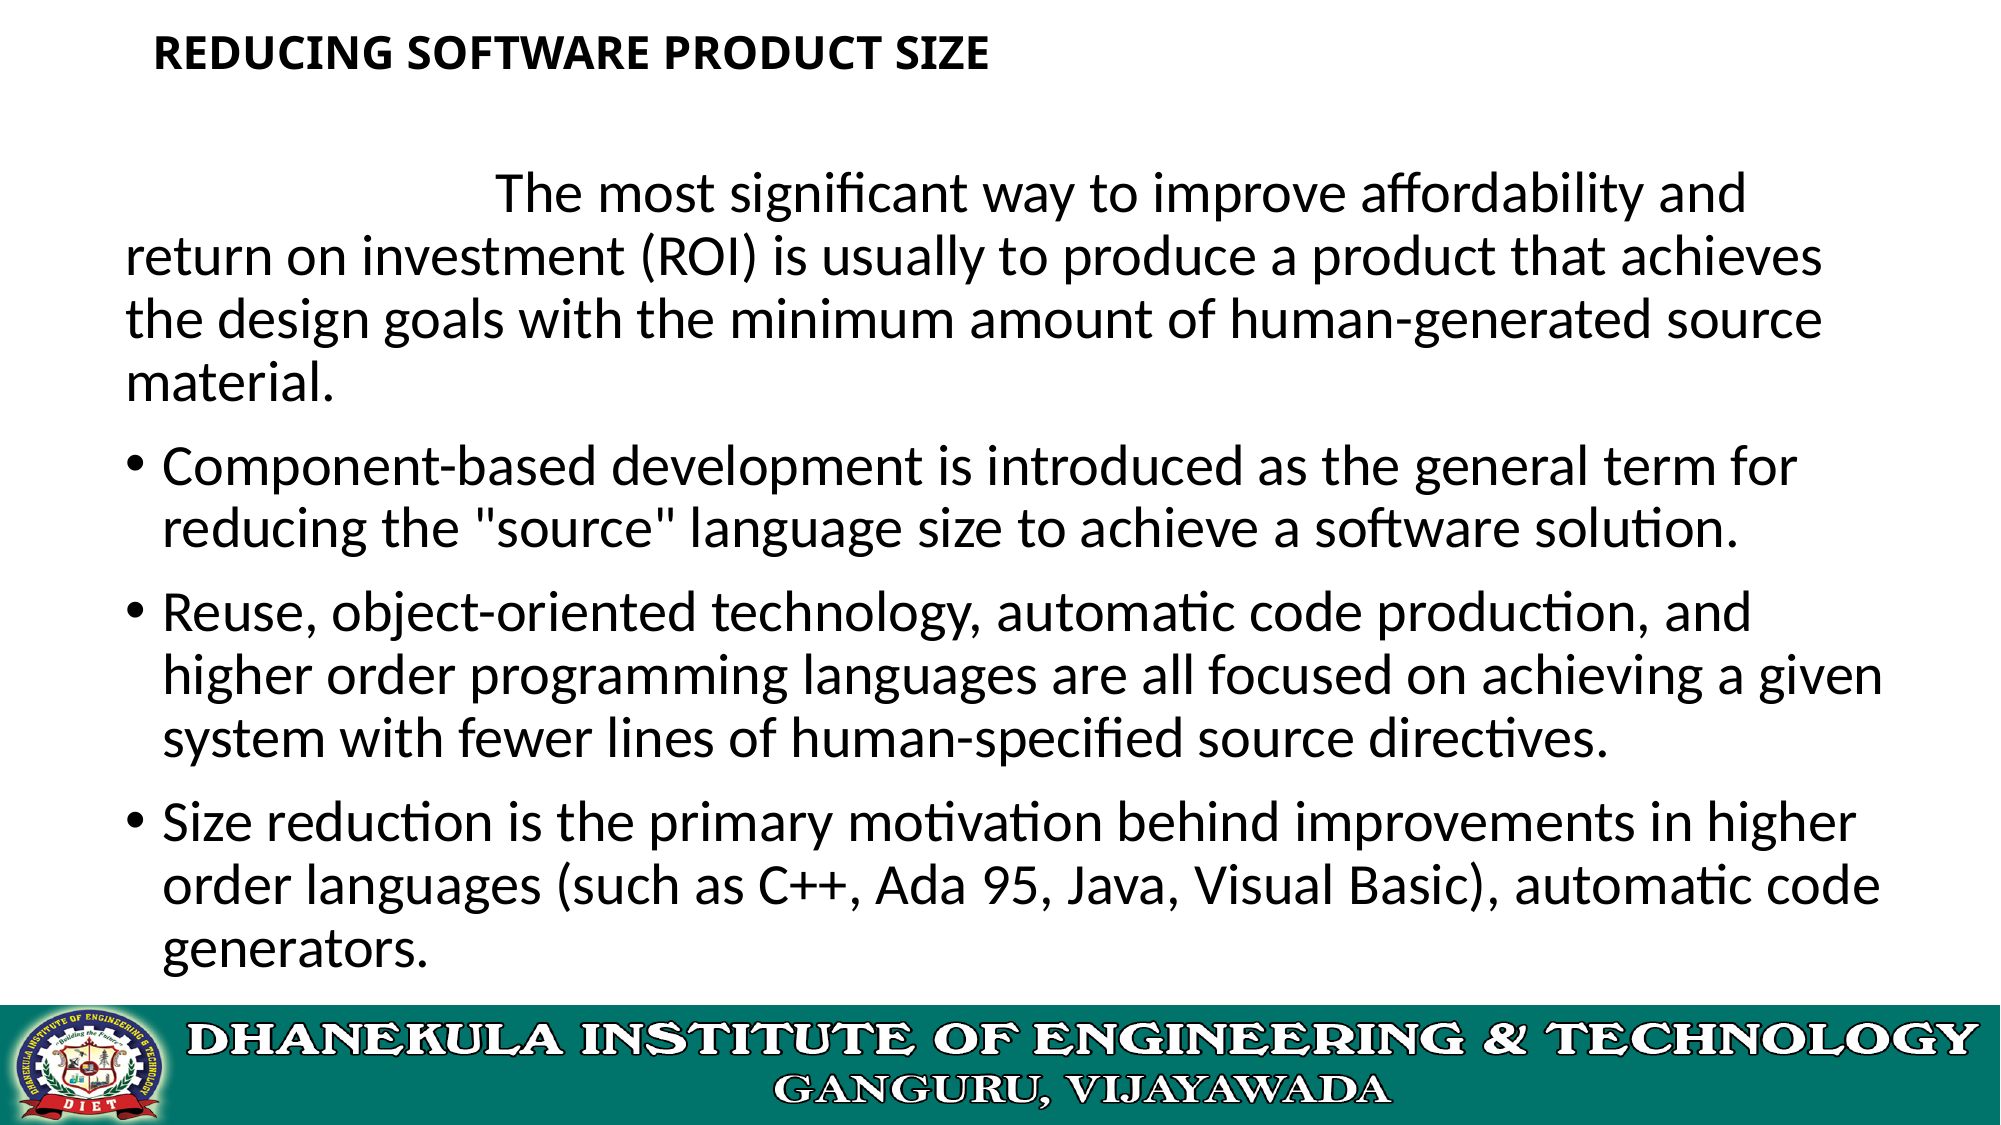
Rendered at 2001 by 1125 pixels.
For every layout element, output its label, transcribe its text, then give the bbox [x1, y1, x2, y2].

title REDUCING SOFTWARE PRODUCT SIZE [137, 22, 1863, 87]
list The most significant way to improve affordability and return on investment (ROI) is usually to produce a product that achieves the design goals with the minimum amount of human-generated source material. Component-based development is introduced as the general term for reducing the "source" language size to achieve a software solution. Reuse, object-oriented technology, automatic code production, and higher order programming languages are all focused on achieving a given system with fewer lines of human-specified source directives. Size reduction is the primary motivation behind improvements in higher order languages (such as C++, Ada 95, Java, Visual Basic), automatic code generators. [110, 154, 1922, 982]
picture [0, 1005, 2000, 1125]
